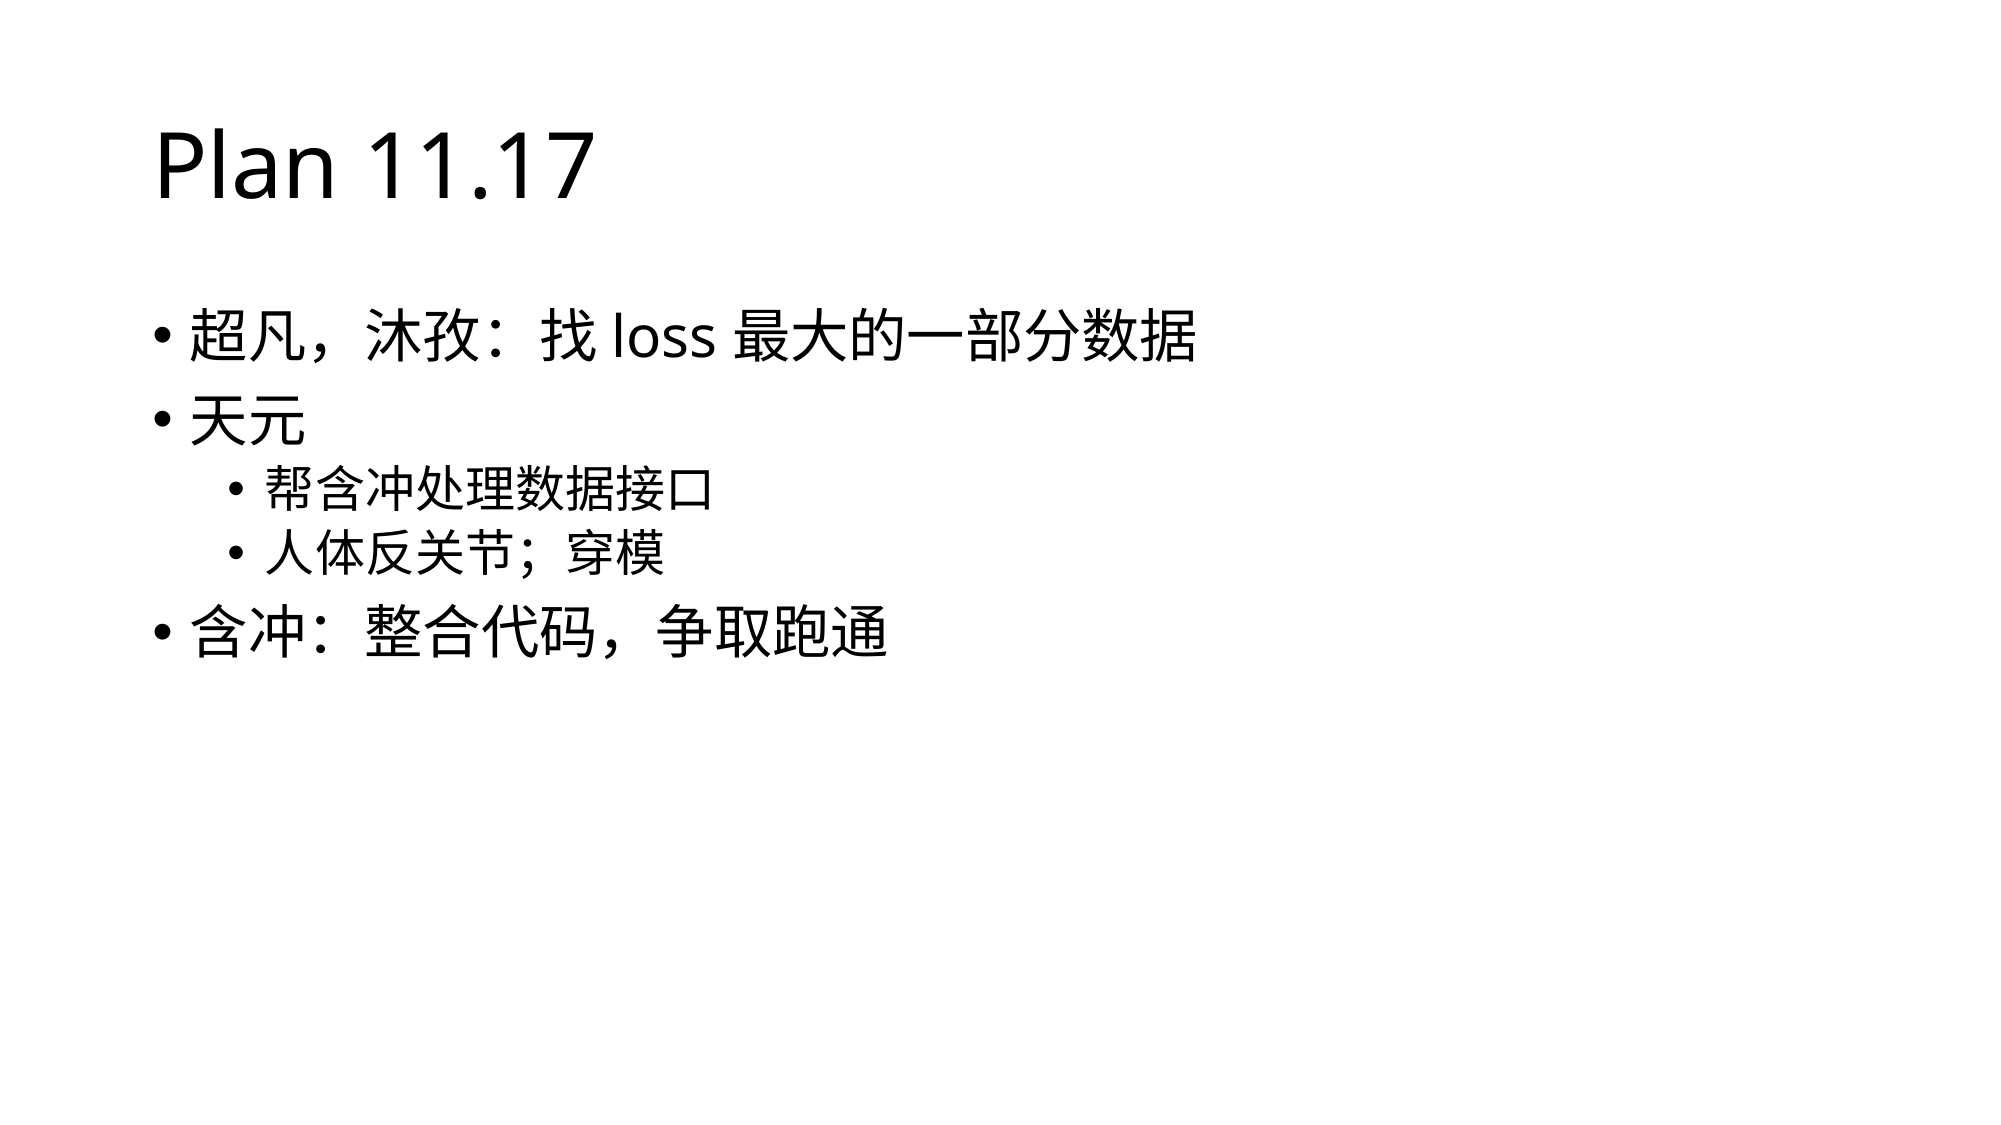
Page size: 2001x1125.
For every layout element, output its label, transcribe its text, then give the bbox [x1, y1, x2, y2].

title Plan 11.17 [137, 59, 1863, 278]
list 超凡，沐孜：找loss最大的一部分数据 天元 帮含冲处理数据接口 人体反关节；穿模 含冲：整合代码，争取跑通 [137, 299, 1863, 1014]
